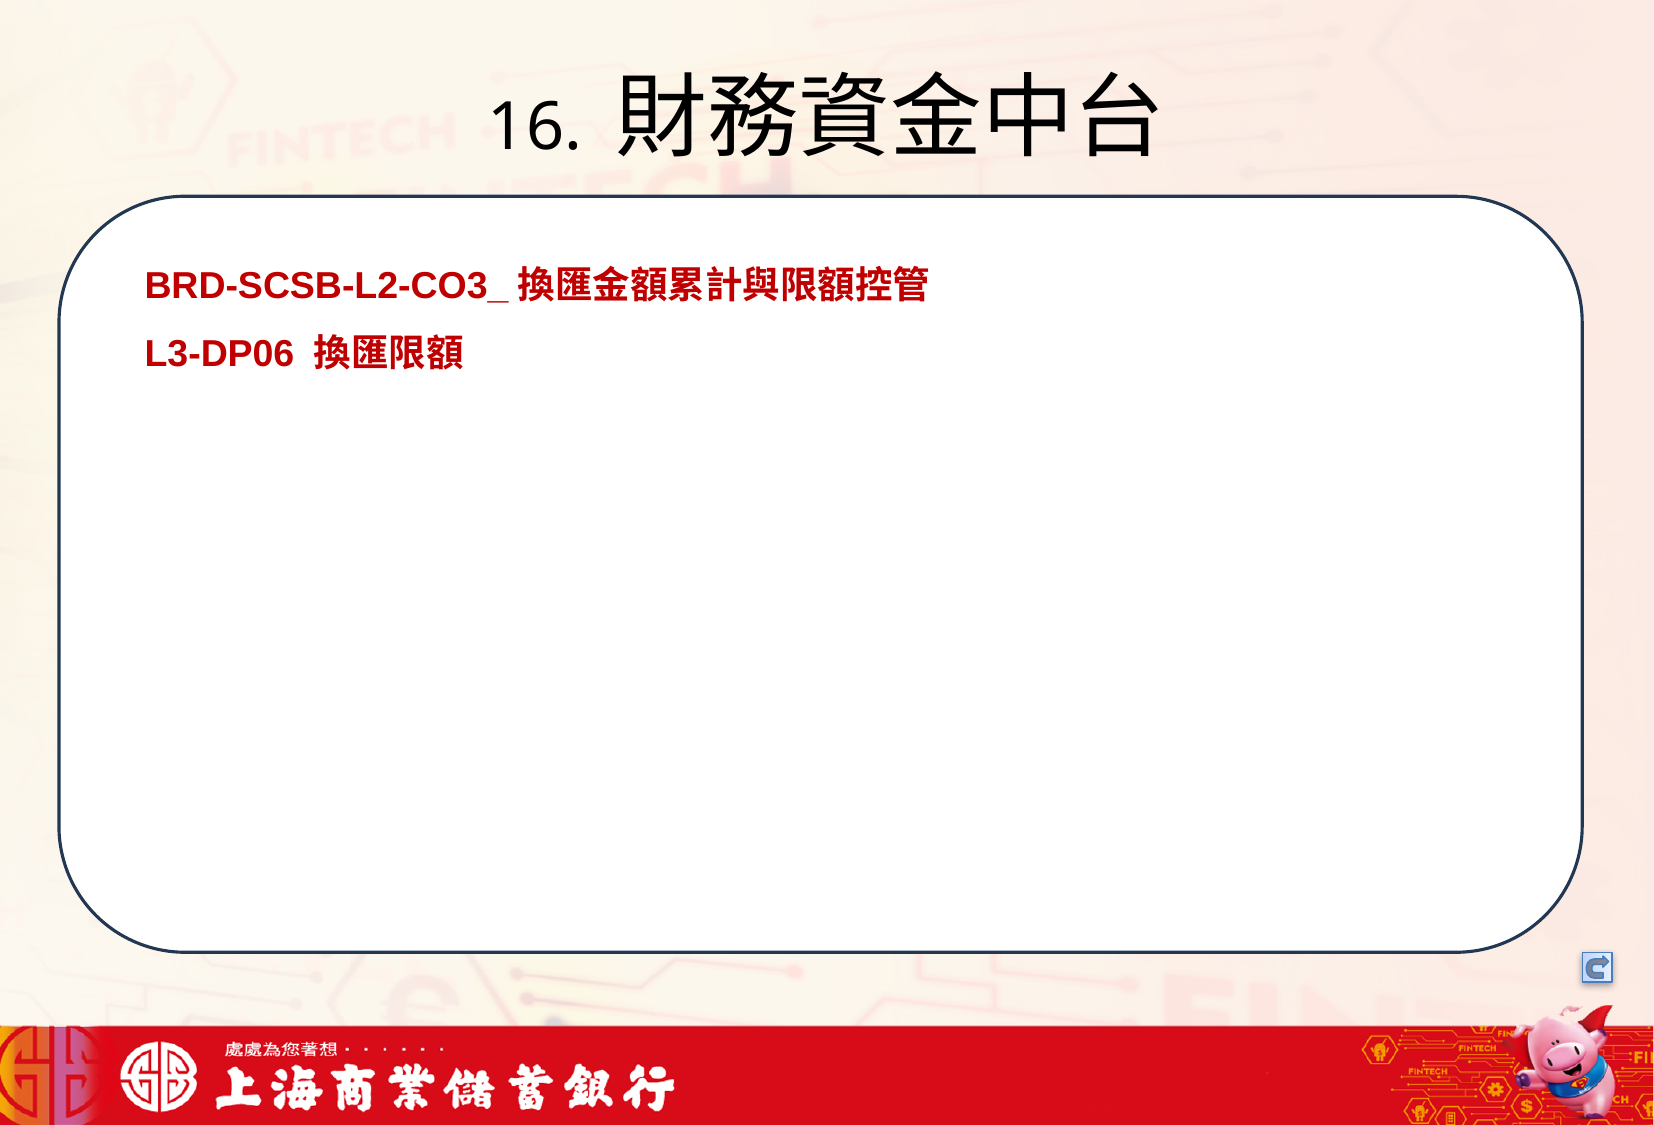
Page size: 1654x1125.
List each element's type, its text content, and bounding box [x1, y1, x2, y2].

text_box BRD-SCSB-L2-CO3_換匯金額累計與限額控管 L3-DP06 換匯限額 [129, 231, 1548, 922]
title 16. 財務資金中台 [82, 19, 1571, 207]
text_box 的答案回覆用戶 [56, 207, 1547, 955]
text_box 的答案回覆用戶 [1548, 233, 1585, 916]
picture [0, 0, 1654, 1125]
text_box [1582, 952, 1613, 983]
